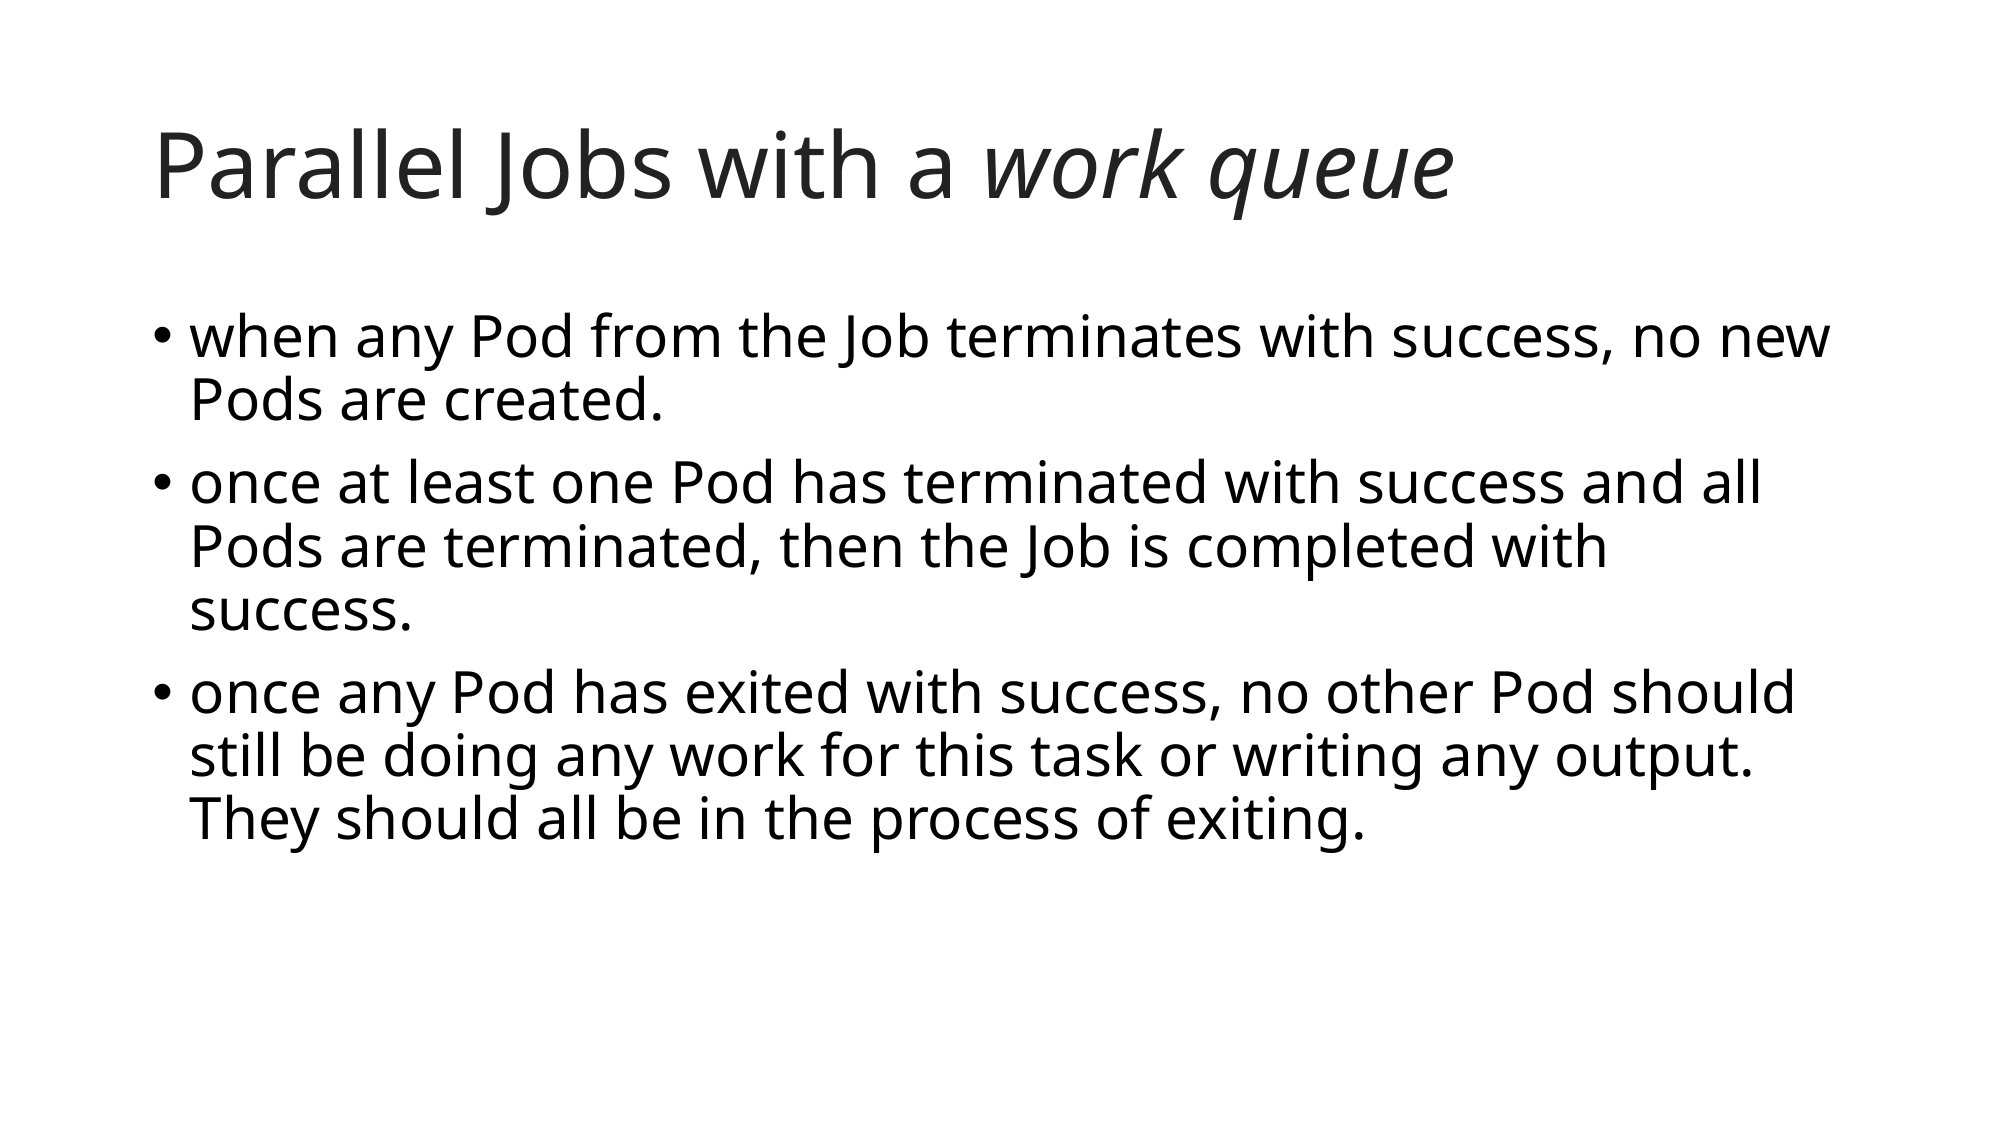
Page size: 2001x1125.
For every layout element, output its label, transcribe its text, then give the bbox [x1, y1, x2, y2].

list when any Pod from the Job terminates with success, no new Pods are created. once at least one Pod has terminated with success and all Pods are terminated, then the Job is completed with success. once any Pod has exited with success, no other Pod should still be doing any work for this task or writing any output. They should all be in the process of exiting. [137, 299, 1863, 1014]
title Parallel Jobs with a work queue [137, 59, 1863, 278]
